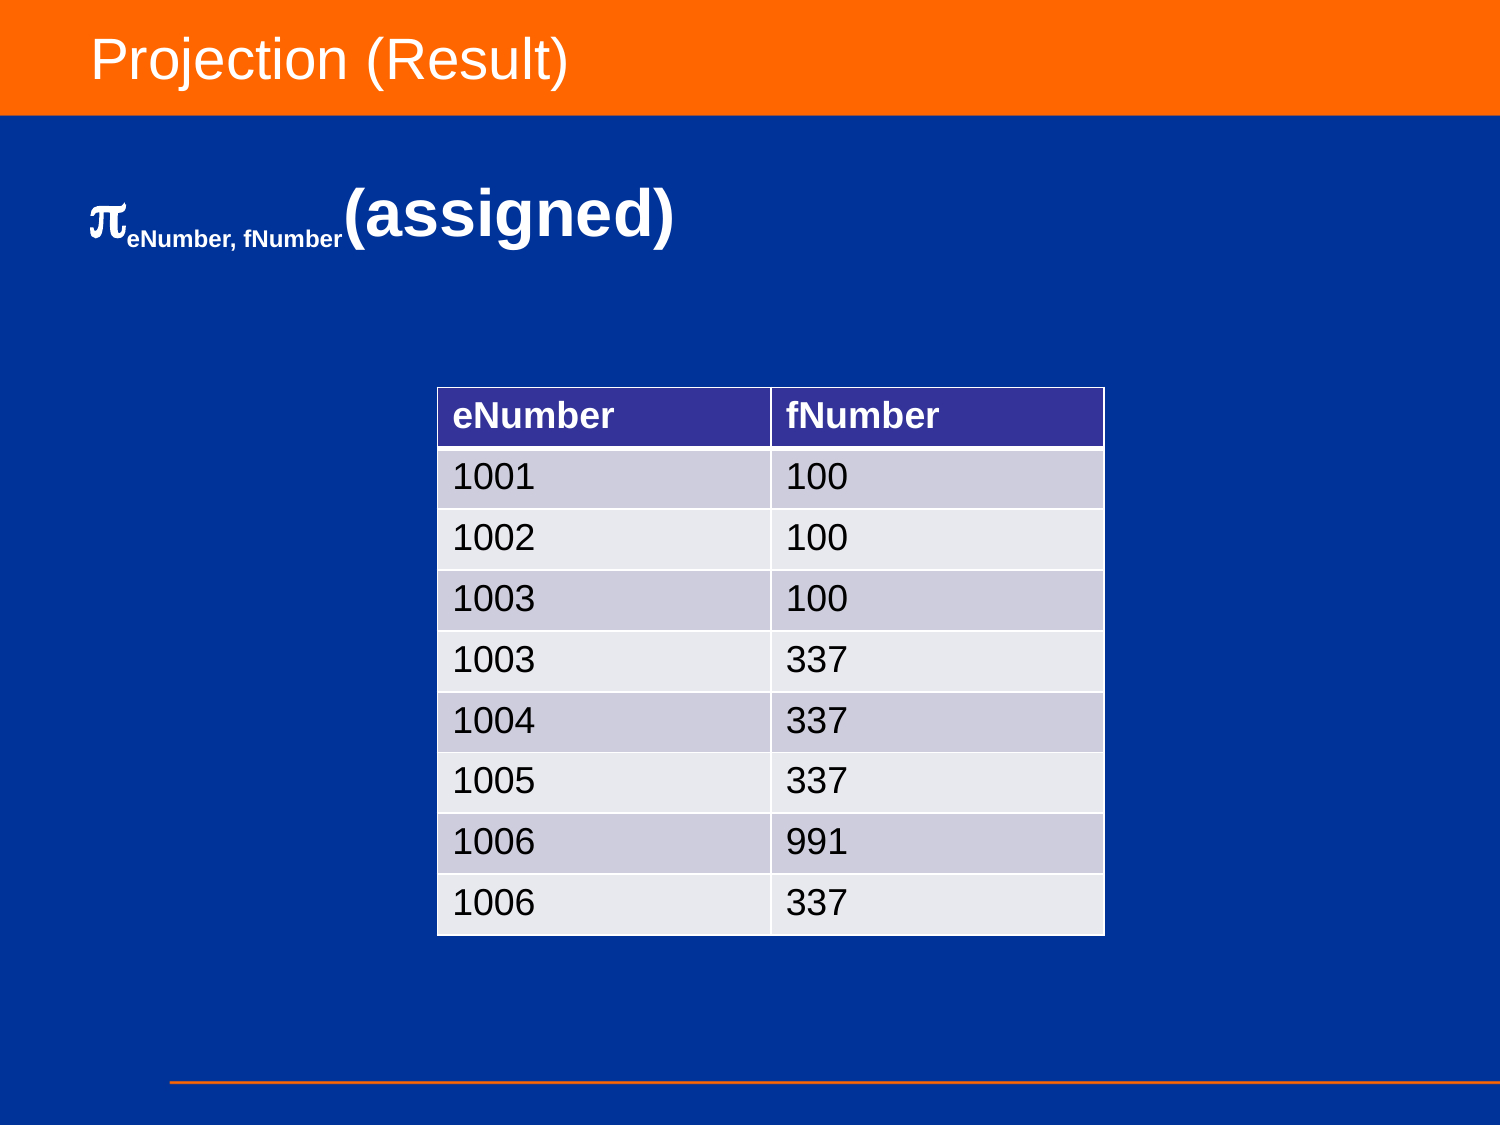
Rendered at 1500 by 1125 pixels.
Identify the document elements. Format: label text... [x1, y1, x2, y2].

table_cell 337 [772, 753, 1103, 812]
table_cell 1005 [438, 753, 770, 812]
table_cell 337 [772, 875, 1103, 934]
table_cell 1006 [438, 875, 770, 934]
table_cell 1002 [438, 510, 770, 569]
table_cell 1003 [438, 632, 770, 691]
picture [0, 0, 1500, 1125]
list eNumber, fNumber(assigned) [74, 162, 1426, 1063]
table_cell 100 [772, 451, 1103, 508]
table_cell 1004 [438, 693, 770, 752]
table_header fNumber [772, 388, 1103, 446]
title Projection (Result) [74, 0, 1426, 151]
table_header eNumber [438, 388, 770, 446]
table_cell 1001 [438, 451, 770, 508]
table_cell 991 [772, 814, 1103, 873]
table_cell 1006 [438, 814, 770, 873]
table_cell 100 [772, 510, 1103, 569]
table_cell 337 [772, 632, 1103, 691]
table_cell 1003 [438, 571, 770, 630]
table_cell 100 [772, 571, 1103, 630]
table_cell 337 [772, 693, 1103, 752]
